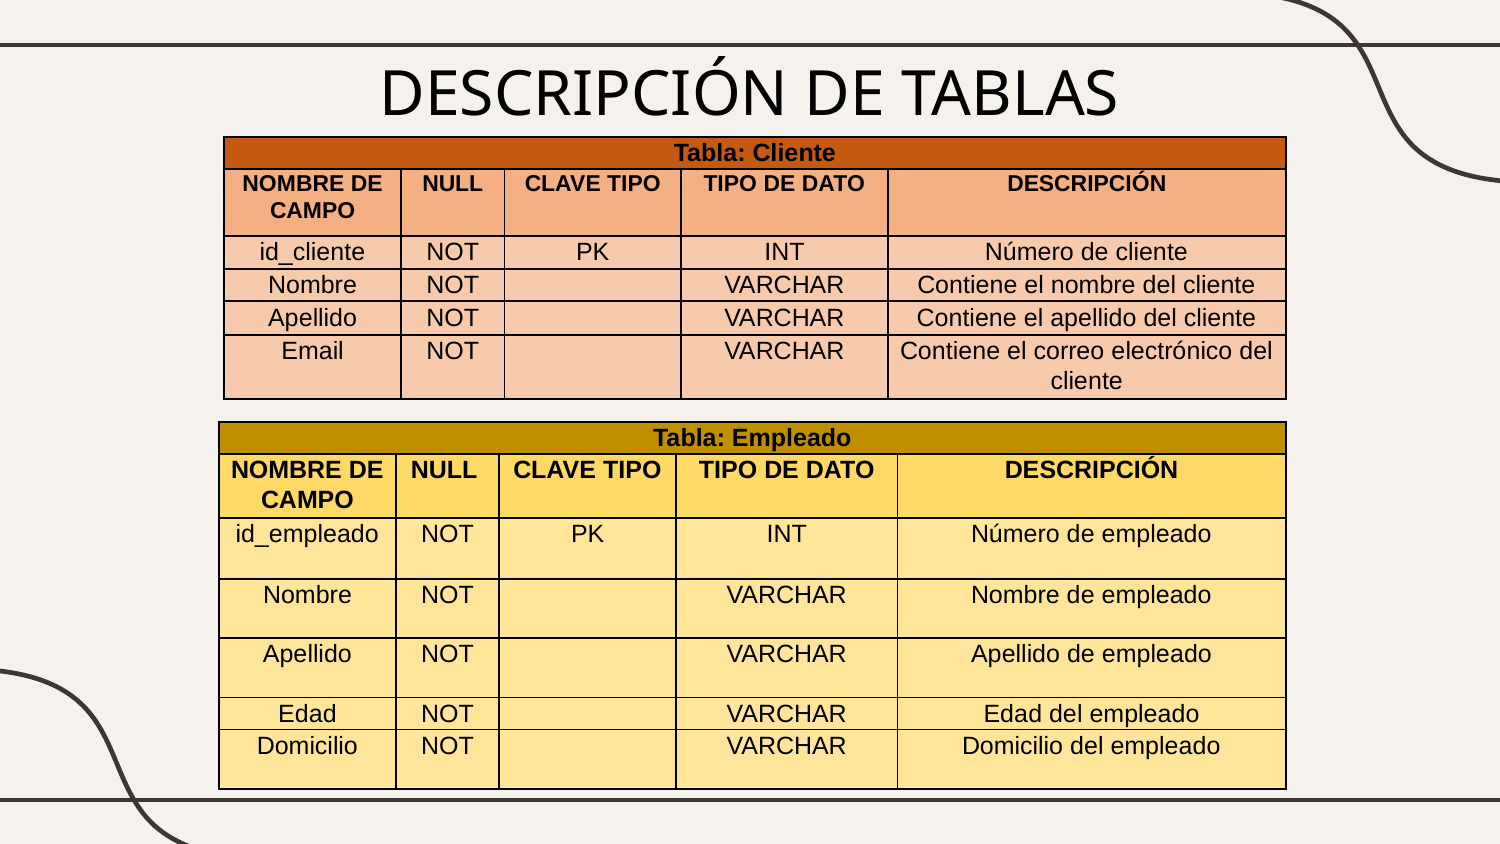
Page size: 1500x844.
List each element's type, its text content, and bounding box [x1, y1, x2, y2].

table_cell NULL [402, 170, 504, 235]
table_cell VARCHAR [682, 270, 887, 300]
table_cell NOT [397, 580, 498, 637]
table_cell VARCHAR [677, 639, 897, 697]
table_cell Número de cliente [889, 237, 1285, 268]
table_cell INT [682, 237, 887, 268]
table_cell CLAVE TIPO [505, 170, 680, 235]
table_cell TIPO DE DATO [677, 455, 897, 517]
table_cell Número de empleado [898, 519, 1285, 578]
table_cell Domicilio [220, 730, 395, 788]
table_cell NULL [397, 455, 498, 517]
table_cell VARCHAR [677, 580, 897, 637]
table_cell PK [500, 519, 675, 578]
table_cell VARCHAR [682, 336, 887, 398]
table_cell Apellido [220, 639, 395, 697]
table_cell PK [505, 237, 680, 268]
table_cell id_cliente [225, 237, 400, 268]
table_cell NOT [402, 237, 504, 268]
table_cell NOT [402, 302, 504, 334]
table_cell Domicilio del empleado [898, 730, 1285, 788]
table_cell Apellido [225, 302, 400, 334]
table_cell TIPO DE DATO [682, 170, 887, 235]
table_cell DESCRIPCIÓN [898, 455, 1285, 517]
table_cell id_empleado [220, 519, 395, 578]
table_cell NOT [402, 336, 504, 398]
table_cell Nombre de empleado [898, 580, 1285, 637]
table_cell VARCHAR [677, 698, 897, 729]
table_cell NOMBRE DE CAMPO [225, 170, 400, 235]
table_cell [505, 270, 680, 300]
table_cell [500, 730, 675, 788]
table_cell NOT [397, 698, 498, 729]
table_cell INT [677, 519, 897, 578]
table_cell Email [225, 336, 400, 398]
table_cell Contiene el correo electrónico del cliente [889, 336, 1285, 398]
table_cell [505, 302, 680, 334]
table_cell [505, 336, 680, 398]
table_cell [500, 639, 675, 697]
table_cell Edad del empleado [898, 698, 1285, 729]
table_cell NOT [402, 270, 504, 300]
table_cell Nombre [220, 580, 395, 637]
table_cell Apellido de empleado [898, 639, 1285, 697]
table_cell DESCRIPCIÓN [889, 170, 1285, 235]
table_cell NOT [397, 519, 498, 578]
table_cell NOT [397, 730, 498, 788]
table_cell NOMBRE DE CAMPO [220, 455, 395, 517]
table_cell Contiene el apellido del cliente [889, 302, 1285, 334]
text_box DESCRIPCIÓN DE TABLAS [337, 45, 1163, 136]
table_cell Nombre [225, 270, 400, 300]
table_header Tabla: Cliente [225, 138, 1285, 168]
table_cell CLAVE TIPO [500, 455, 675, 517]
table_cell Edad [220, 698, 395, 729]
table_cell [500, 698, 675, 729]
table_cell [500, 580, 675, 637]
table_cell Contiene el nombre del cliente [889, 270, 1285, 300]
table_header Tabla: Empleado [220, 423, 1285, 453]
table_cell NOT [397, 639, 498, 697]
table_cell VARCHAR [677, 730, 897, 788]
table_cell VARCHAR [682, 302, 887, 334]
